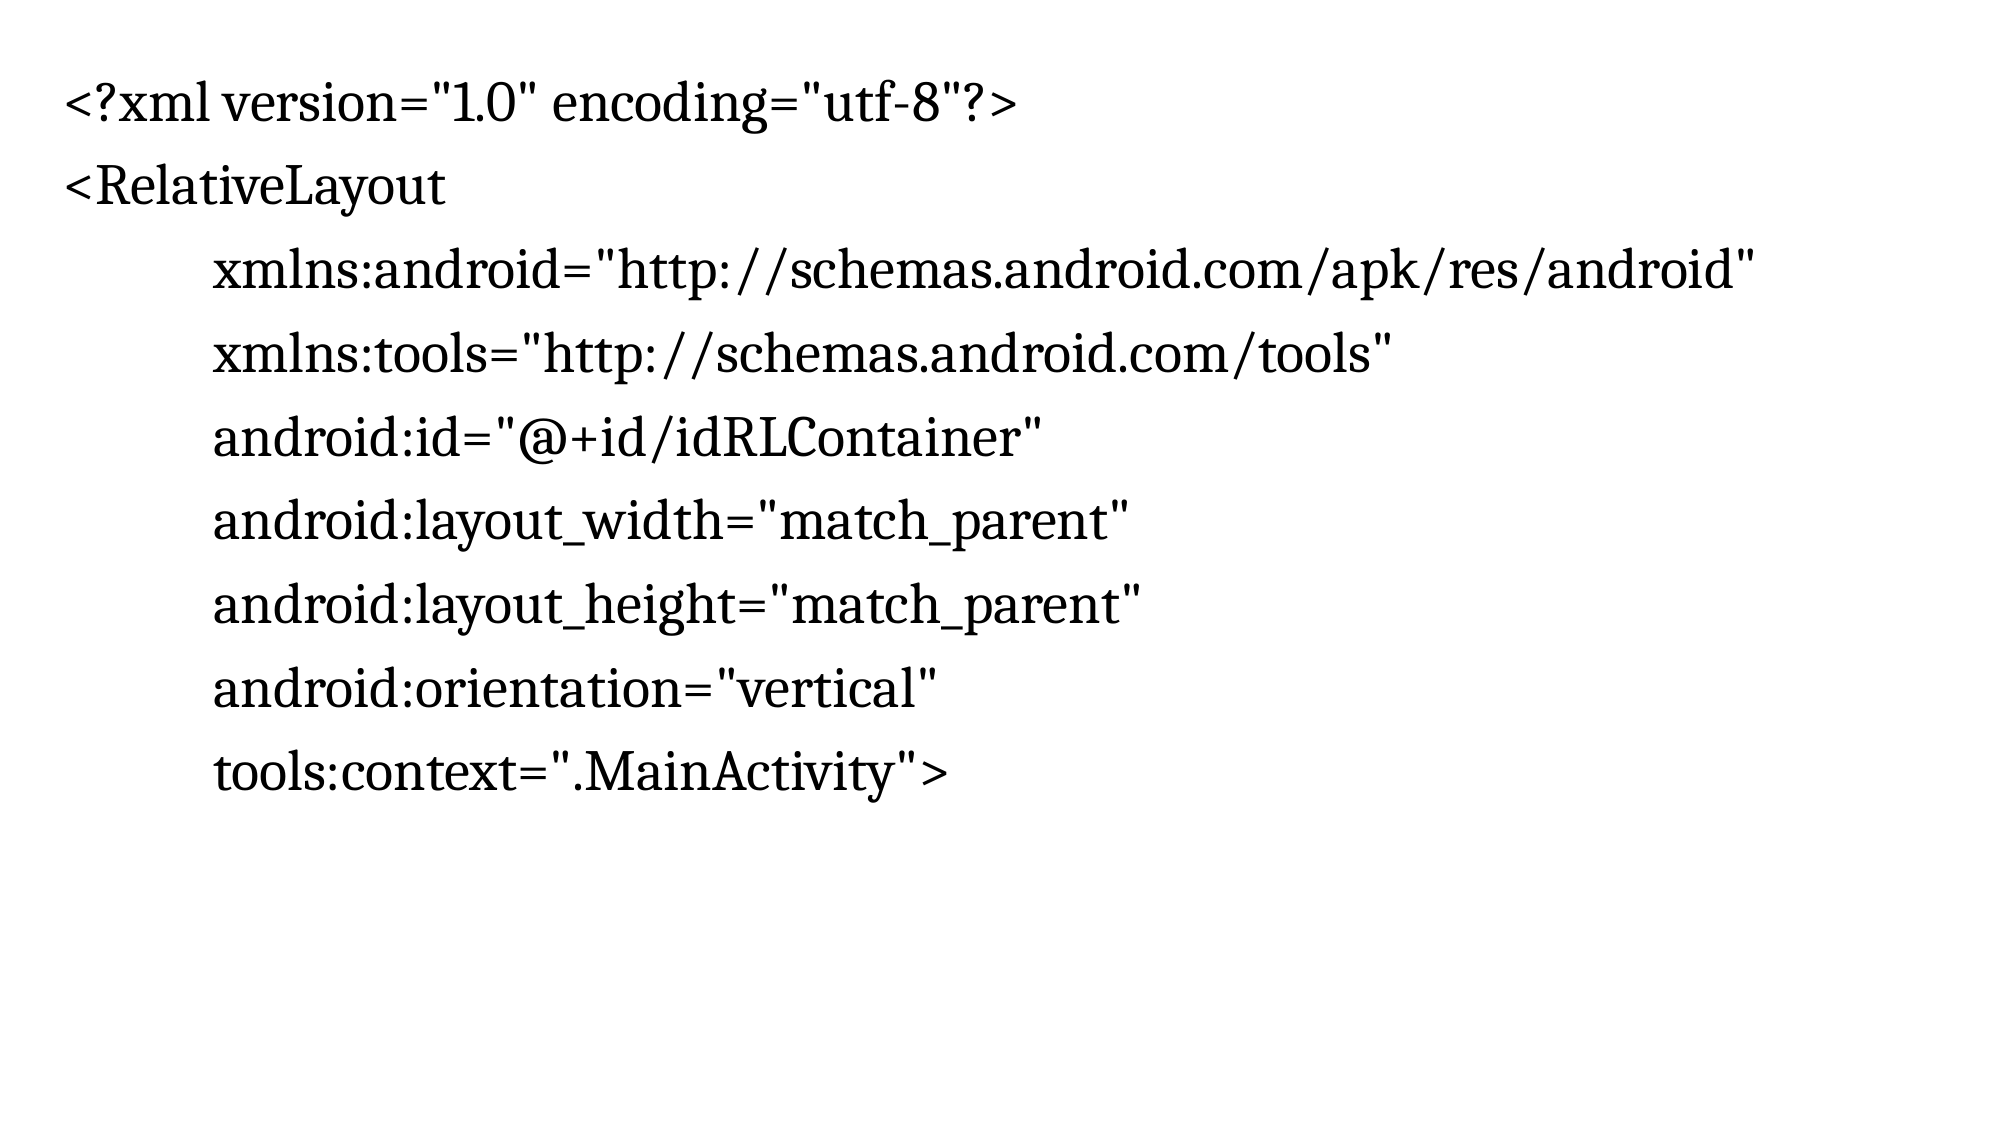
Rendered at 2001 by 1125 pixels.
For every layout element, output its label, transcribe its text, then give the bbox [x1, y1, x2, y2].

list <?xml version="1.0" encoding="utf-8"?> <RelativeLayout xmlns:android="http://schemas.android.com/apk/res/android" xmlns:tools="http://schemas.android.com/tools" android:id="@+id/idRLContainer" android:layout_width="match_parent" android:layout_height="match_parent" android:orientation="vertical" tools:context=".MainActivity"> [48, 63, 1863, 1089]
